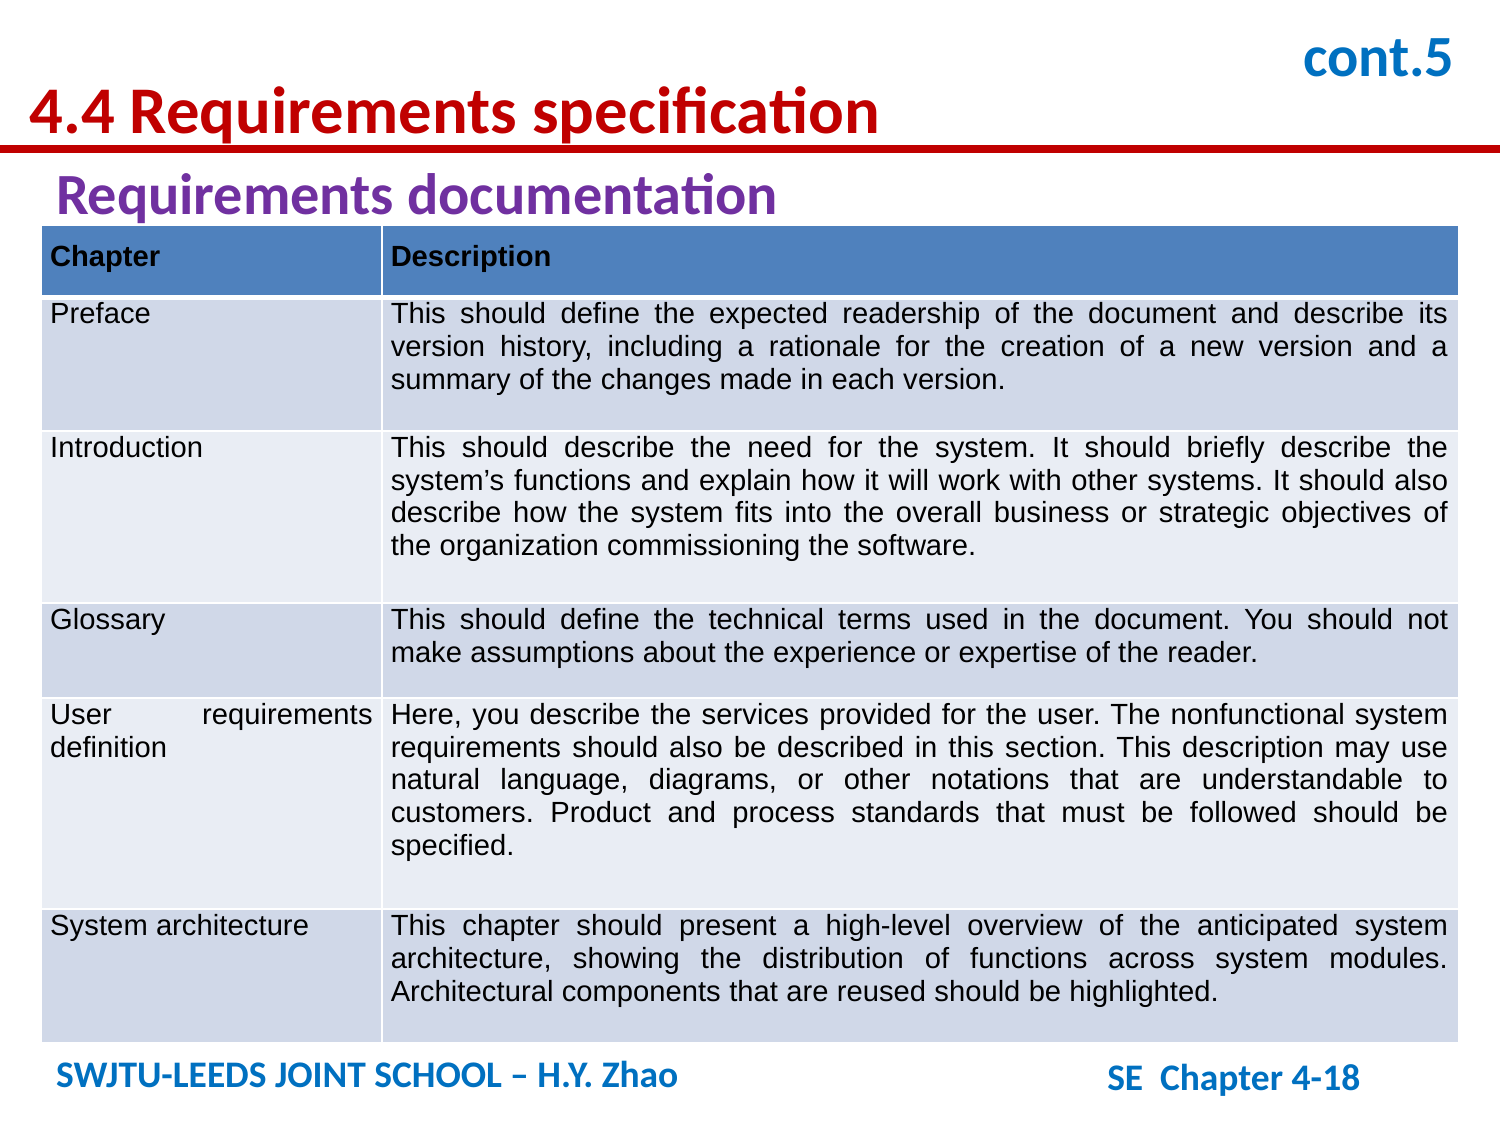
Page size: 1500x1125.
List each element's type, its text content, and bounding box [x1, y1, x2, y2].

text_box 4.4 Requirements specification [15, 43, 988, 155]
footer SWJTU-LEEDS JOINT SCHOOL – H.Y. Zhao [41, 1043, 988, 1103]
table_cell Preface [42, 300, 381, 430]
table_cell Here, you describe the services provided for the user. The nonfunctional system requirements should also be described in this section. This description may use natural language, diagrams, or other notations that are understandable to customers. Product and process standards that must be followed should be specified. [383, 699, 1458, 908]
table_cell System architecture [42, 910, 381, 1042]
table_cell This chapter should present a high-level overview of the anticipated system architecture, showing the distribution of functions across system modules. Architectural components that are reused should be highlighted. [383, 910, 1458, 1042]
table_cell This should define the expected readership of the document and describe its version history, including a rationale for the creation of a new version and a summary of the changes made in each version. [383, 300, 1458, 430]
text_box cont.5 [1288, 10, 1491, 96]
table_cell This should define the technical terms used in the document. You should not make assumptions about the experience or expertise of the reader. [383, 604, 1458, 697]
table_cell User requirements definition [42, 699, 381, 908]
text_box Requirements documentation [41, 149, 1425, 234]
table_cell This should describe the need for the system. It should briefly describe the system’s functions and explain how it will work with other systems. It should also describe how the system fits into the overall business or strategic objectives of the organization commissioning the software. [383, 432, 1458, 602]
table_cell Glossary [42, 604, 381, 697]
table_header Description [383, 226, 1458, 295]
table_header Chapter [42, 234, 381, 295]
table_cell Introduction [42, 432, 381, 602]
slide_number SE Chapter 4-18 [1092, 1045, 1484, 1106]
